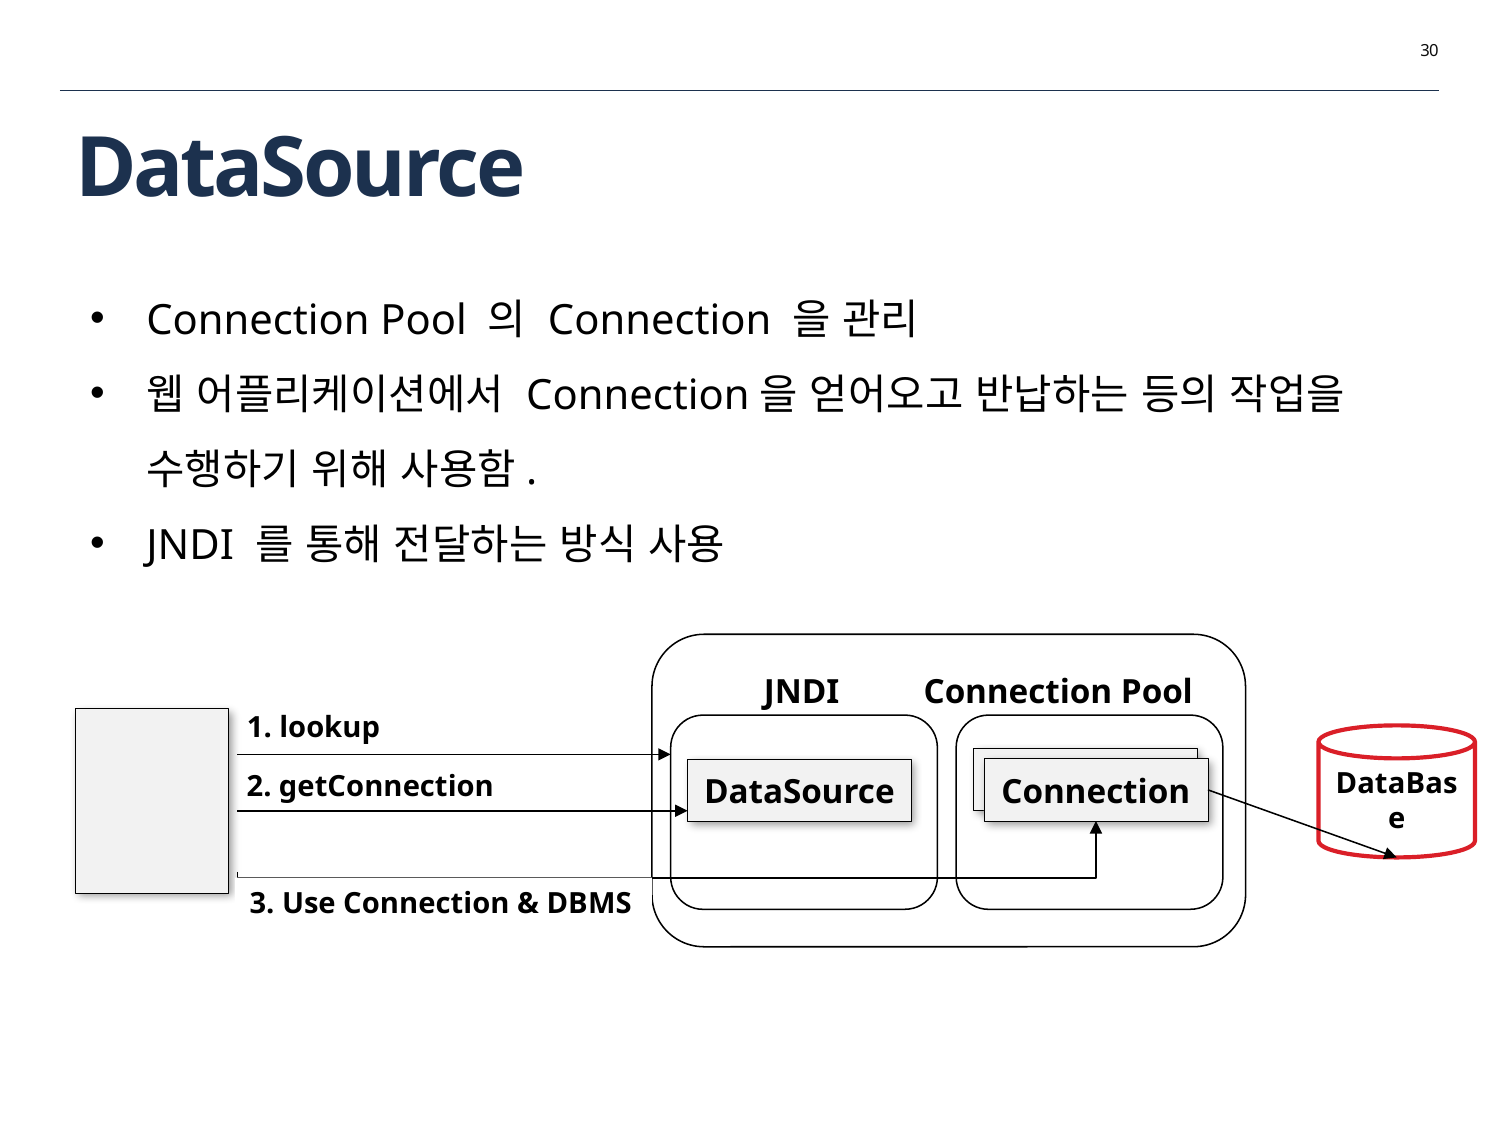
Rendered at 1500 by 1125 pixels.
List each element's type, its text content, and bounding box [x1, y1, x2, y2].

text_box Connection Pool 의 Connection 을 관리 웹 어플리케이션에서 Connection을 얻어오고 반납하는 등의 작업을 수행하기 위해 사용함. JNDI 를 통해 전달하는 방식 사용 [74, 260, 1438, 499]
title DataSource [60, 93, 1438, 233]
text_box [74, 633, 1476, 947]
text_box 30 [1193, 32, 1454, 70]
